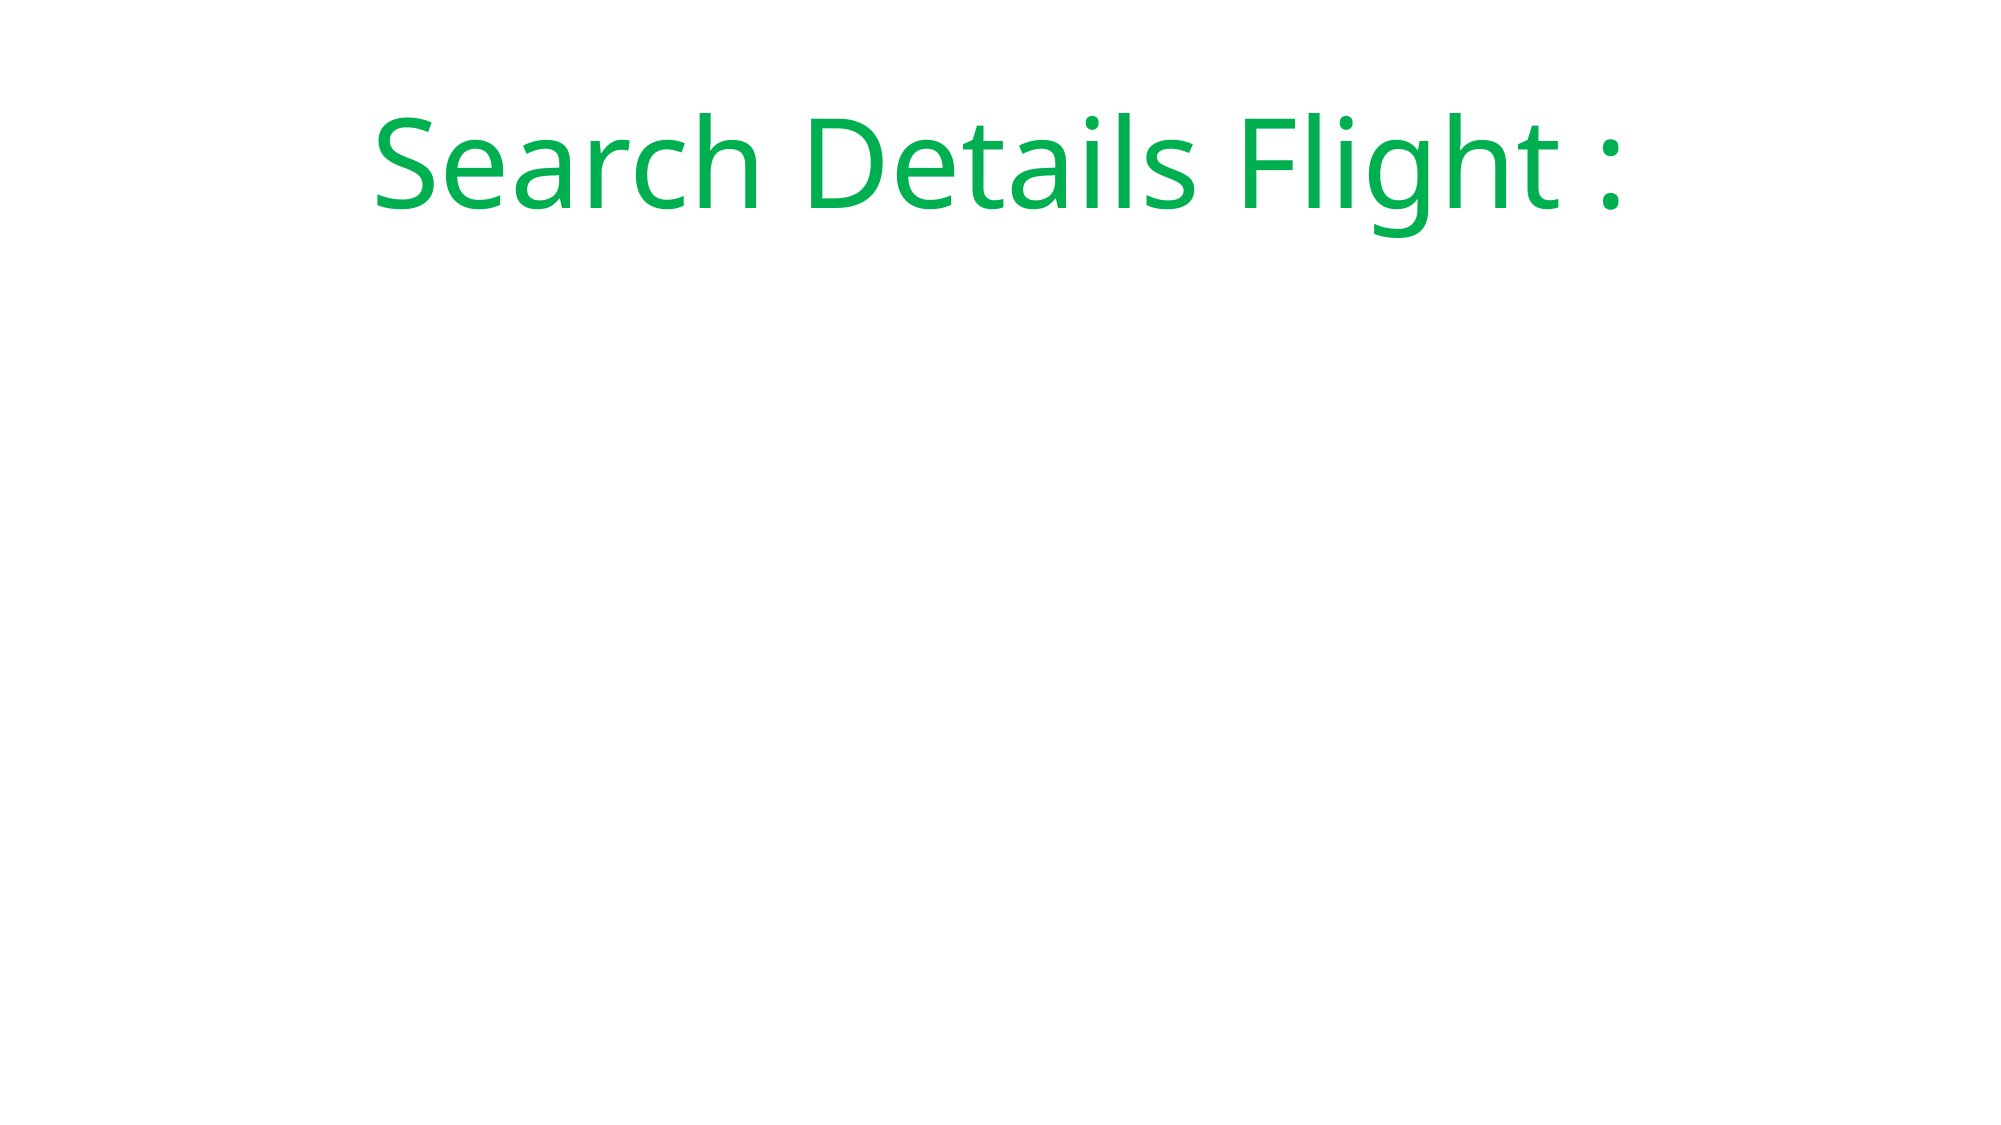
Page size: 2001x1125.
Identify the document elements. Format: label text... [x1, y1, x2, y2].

title Search Details Flight : [137, 59, 1863, 278]
